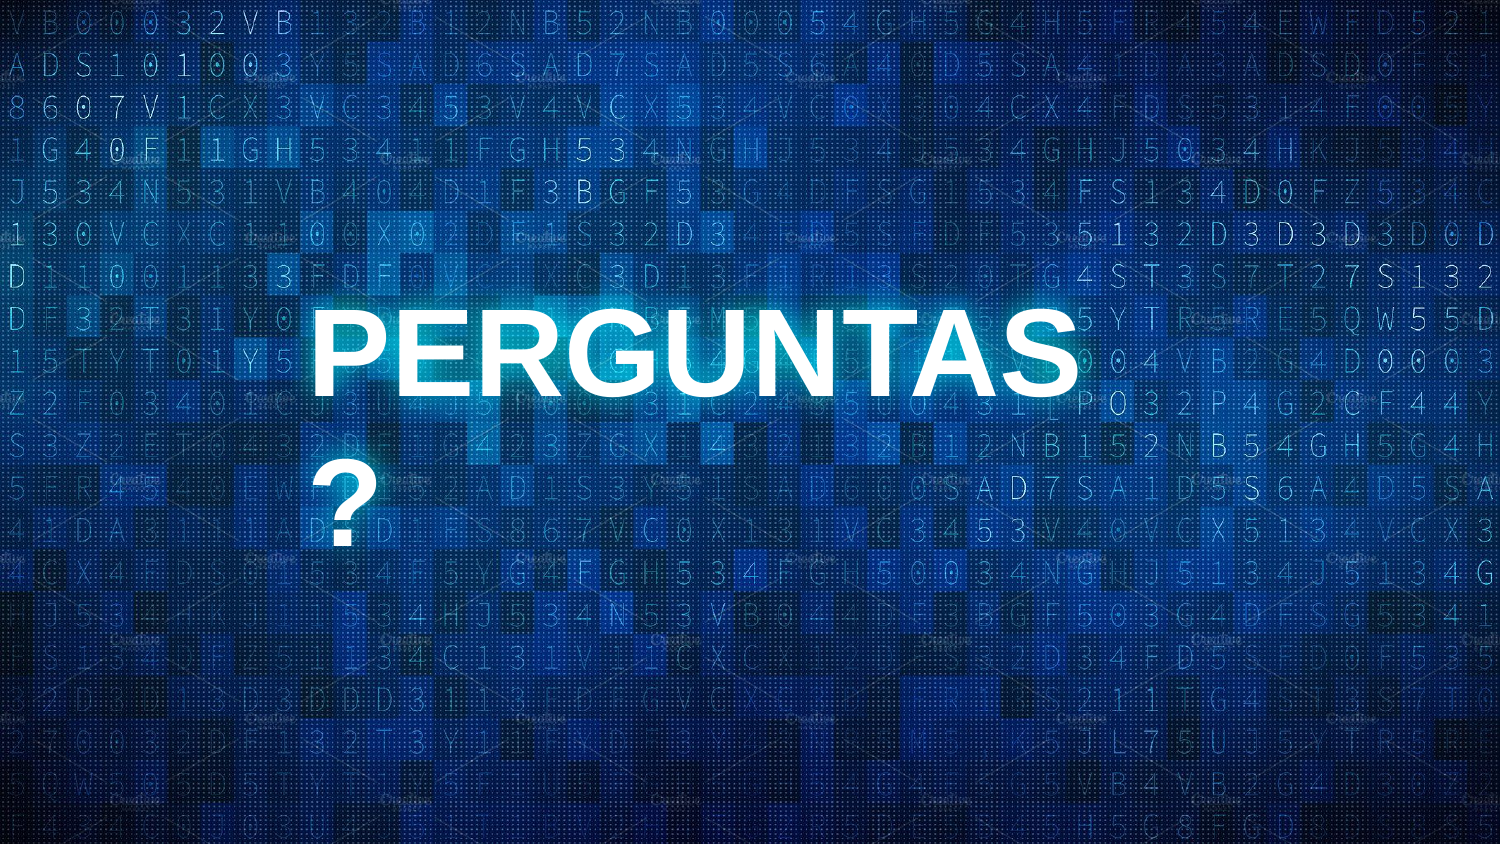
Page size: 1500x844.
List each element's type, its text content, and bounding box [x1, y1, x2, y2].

text_box PERGUNTAS ? [292, 297, 1208, 547]
picture [0, 0, 1500, 844]
